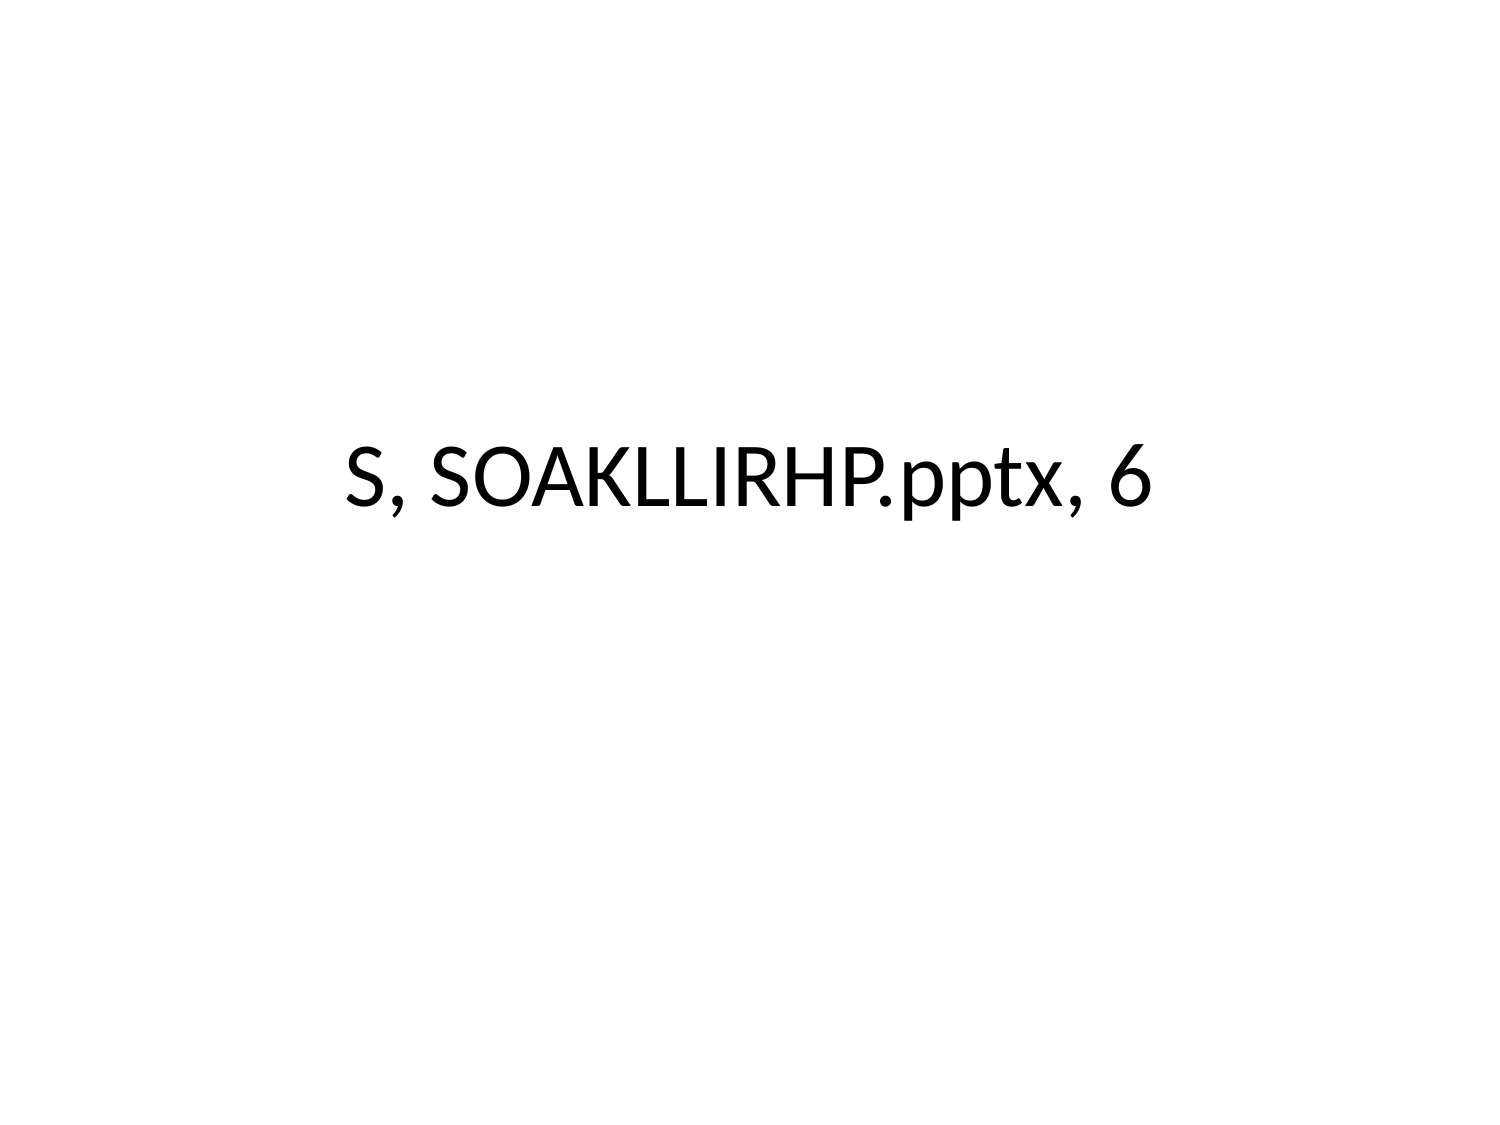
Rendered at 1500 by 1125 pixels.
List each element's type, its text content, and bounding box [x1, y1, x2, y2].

title S, SOAKLLIRHP.pptx, 6 [112, 349, 1388, 591]
